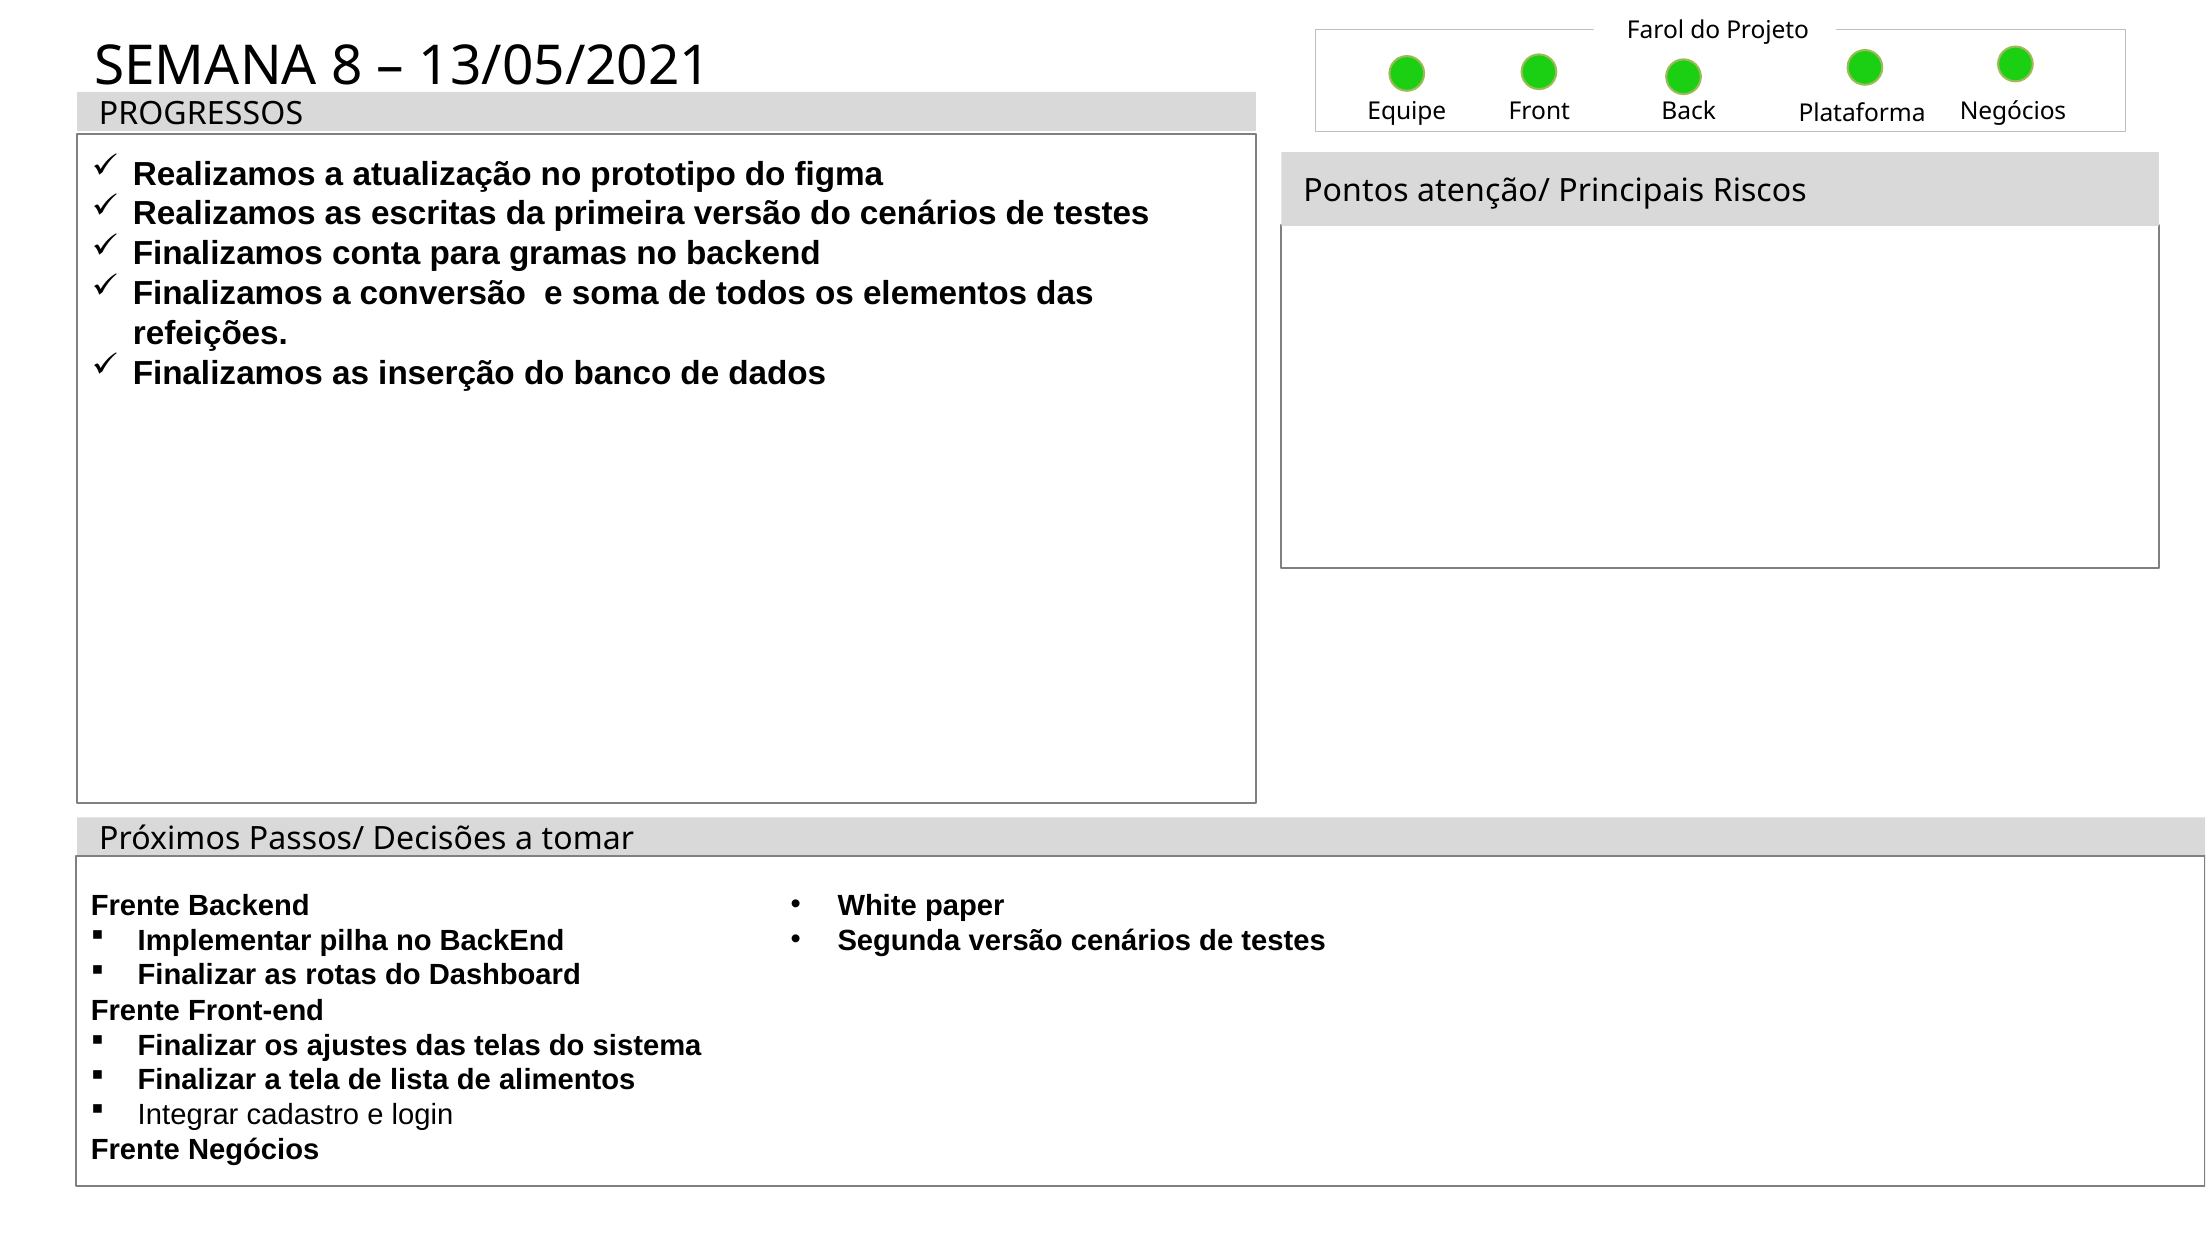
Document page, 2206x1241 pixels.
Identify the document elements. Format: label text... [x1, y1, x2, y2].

text_box [1313, 27, 2127, 133]
text_box Farol do Projeto [1592, 6, 1838, 45]
text_box [1845, 47, 1885, 87]
text_box [1519, 52, 1559, 92]
text_box Frente Backend Implementar pilha no BackEnd Finalizar as rotas do Dashboard Frente Front-end Finalizar os ajustes das telas do sistema Finalizar a tela de lista de alimentos Integrar cadastro e login Frente Negócios White paper Segunda versão cenários de testes [74, 853, 2206, 1188]
text_box [1664, 57, 1703, 97]
text_box [1279, 222, 2161, 570]
text_box [1995, 44, 2035, 84]
text_box Pontos atenção/ Principais Riscos [1281, 152, 2159, 226]
text_box Realizamos a atualização no prototipo do figma Realizamos as escritas da primeira versão do cenários de testes Finalizamos conta para gramas no backend Finalizamos a conversão e soma de todos os elementos das refeições. Finalizamos as inserção do banco de dados [75, 132, 1258, 805]
title SEMANA 8 – 13/05/2021 [77, 29, 2062, 162]
text_box Próximos Passos/ Decisões a tomar [77, 817, 2206, 853]
text_box PROGRESSOS [77, 91, 1256, 131]
